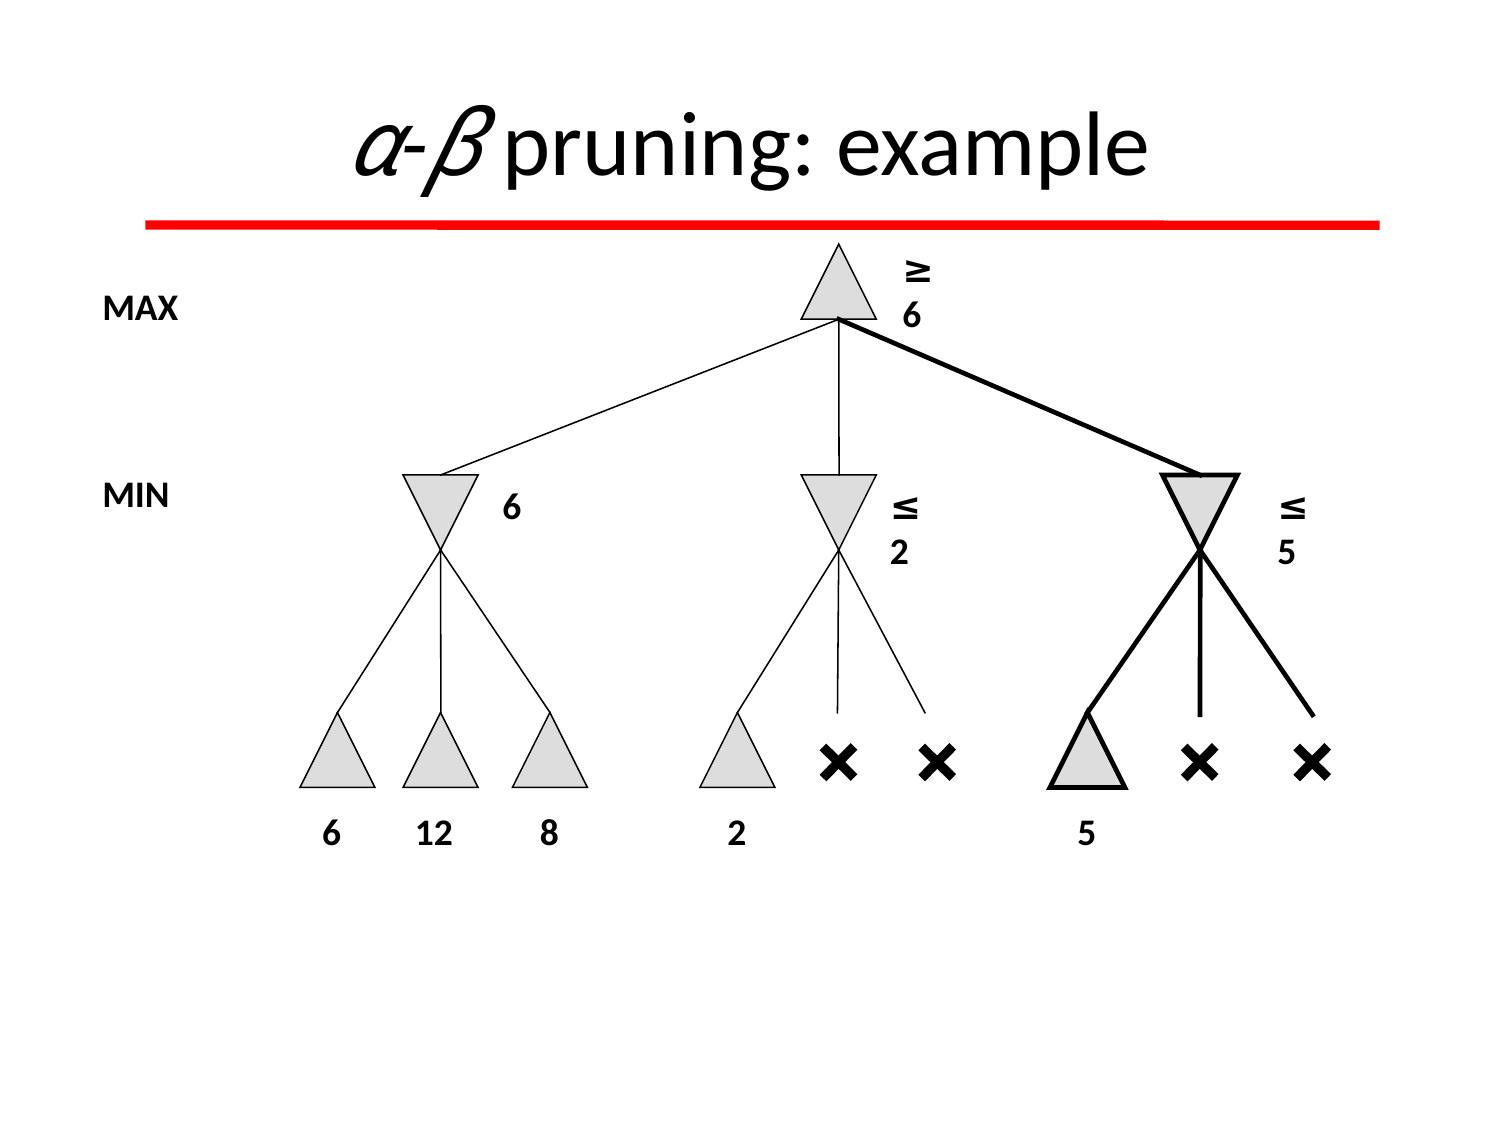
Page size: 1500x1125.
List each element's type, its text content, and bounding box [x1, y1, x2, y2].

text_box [737, 549, 835, 713]
text_box ≤ 2 [875, 484, 953, 581]
text_box MAX [87, 274, 194, 336]
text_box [924, 749, 950, 775]
text_box ≤ 5 [1262, 473, 1341, 580]
text_box [299, 719, 375, 788]
text_box 8 [525, 799, 574, 861]
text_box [1087, 549, 1197, 713]
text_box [826, 749, 852, 775]
text_box MIN [87, 462, 185, 523]
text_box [838, 549, 926, 713]
text_box 6 [487, 484, 537, 536]
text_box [337, 549, 438, 713]
text_box [403, 474, 474, 548]
text_box [699, 719, 775, 788]
text_box [1166, 474, 1238, 547]
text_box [440, 549, 551, 713]
text_box [512, 717, 588, 788]
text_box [838, 318, 1201, 476]
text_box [440, 318, 836, 476]
text_box ≥ 6 [887, 237, 966, 317]
text_box 12 [399, 799, 468, 861]
text_box 2 [712, 799, 762, 861]
text_box [802, 244, 876, 317]
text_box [1299, 749, 1325, 775]
text_box [403, 721, 479, 788]
text_box 6 [307, 799, 356, 861]
text_box [805, 484, 872, 548]
text_box 5 [1062, 799, 1112, 861]
text_box α-β pruning: example [74, 45, 1425, 233]
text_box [1187, 749, 1213, 775]
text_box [1199, 549, 1313, 716]
text_box [1049, 719, 1125, 788]
